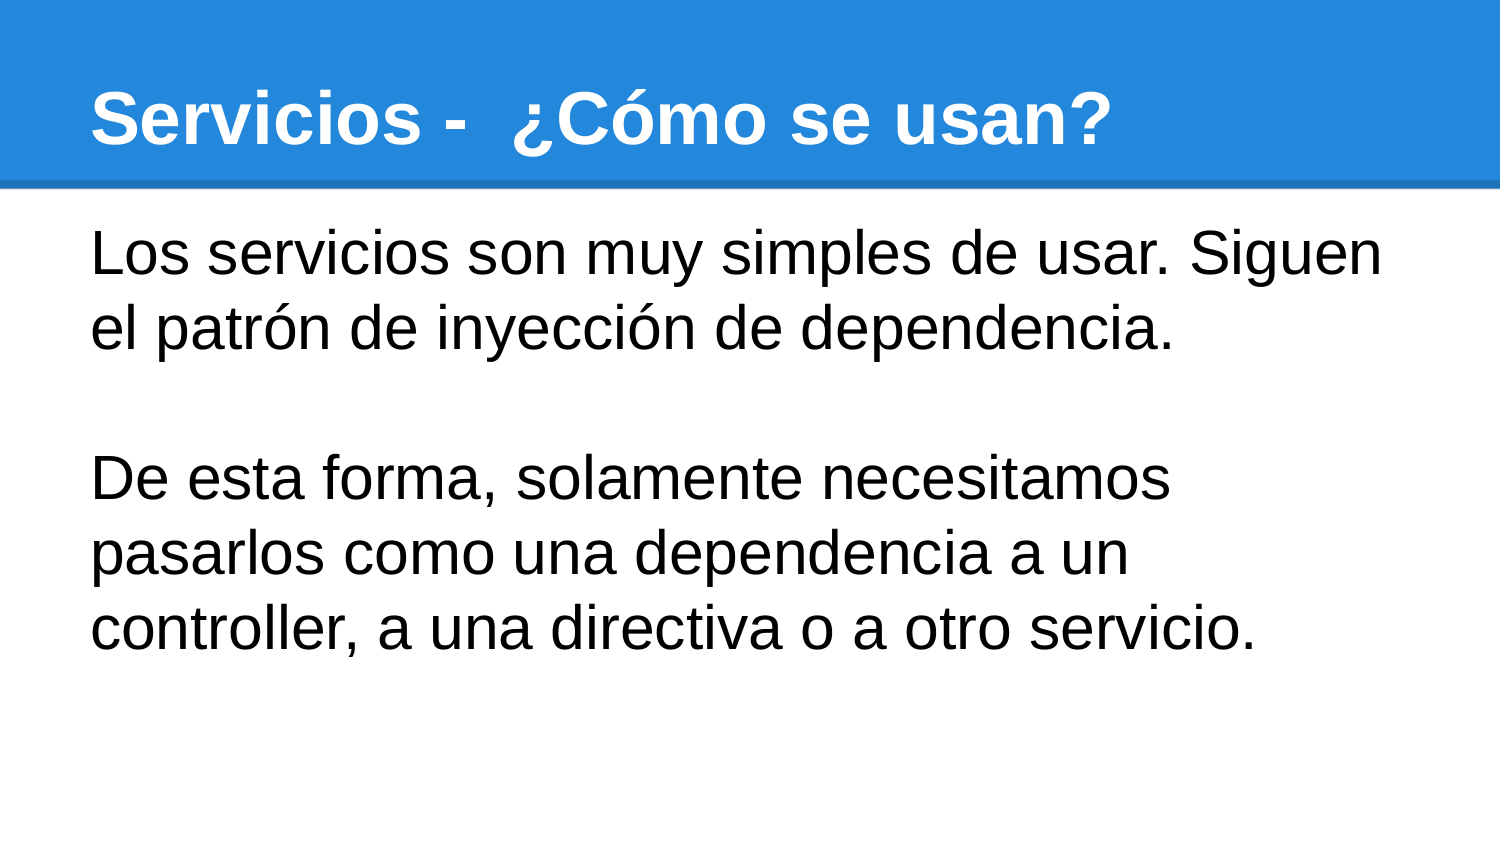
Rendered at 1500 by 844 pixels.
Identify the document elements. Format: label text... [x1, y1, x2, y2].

list Los servicios son muy simples de usar. Siguen el patrón de inyección de dependencia. De esta forma, solamente necesitamos pasarlos como una dependencia a un controller, a una directiva o a otro servicio. [75, 196, 1425, 808]
title Servicios - ¿Cómo se usan? [75, 33, 1425, 175]
